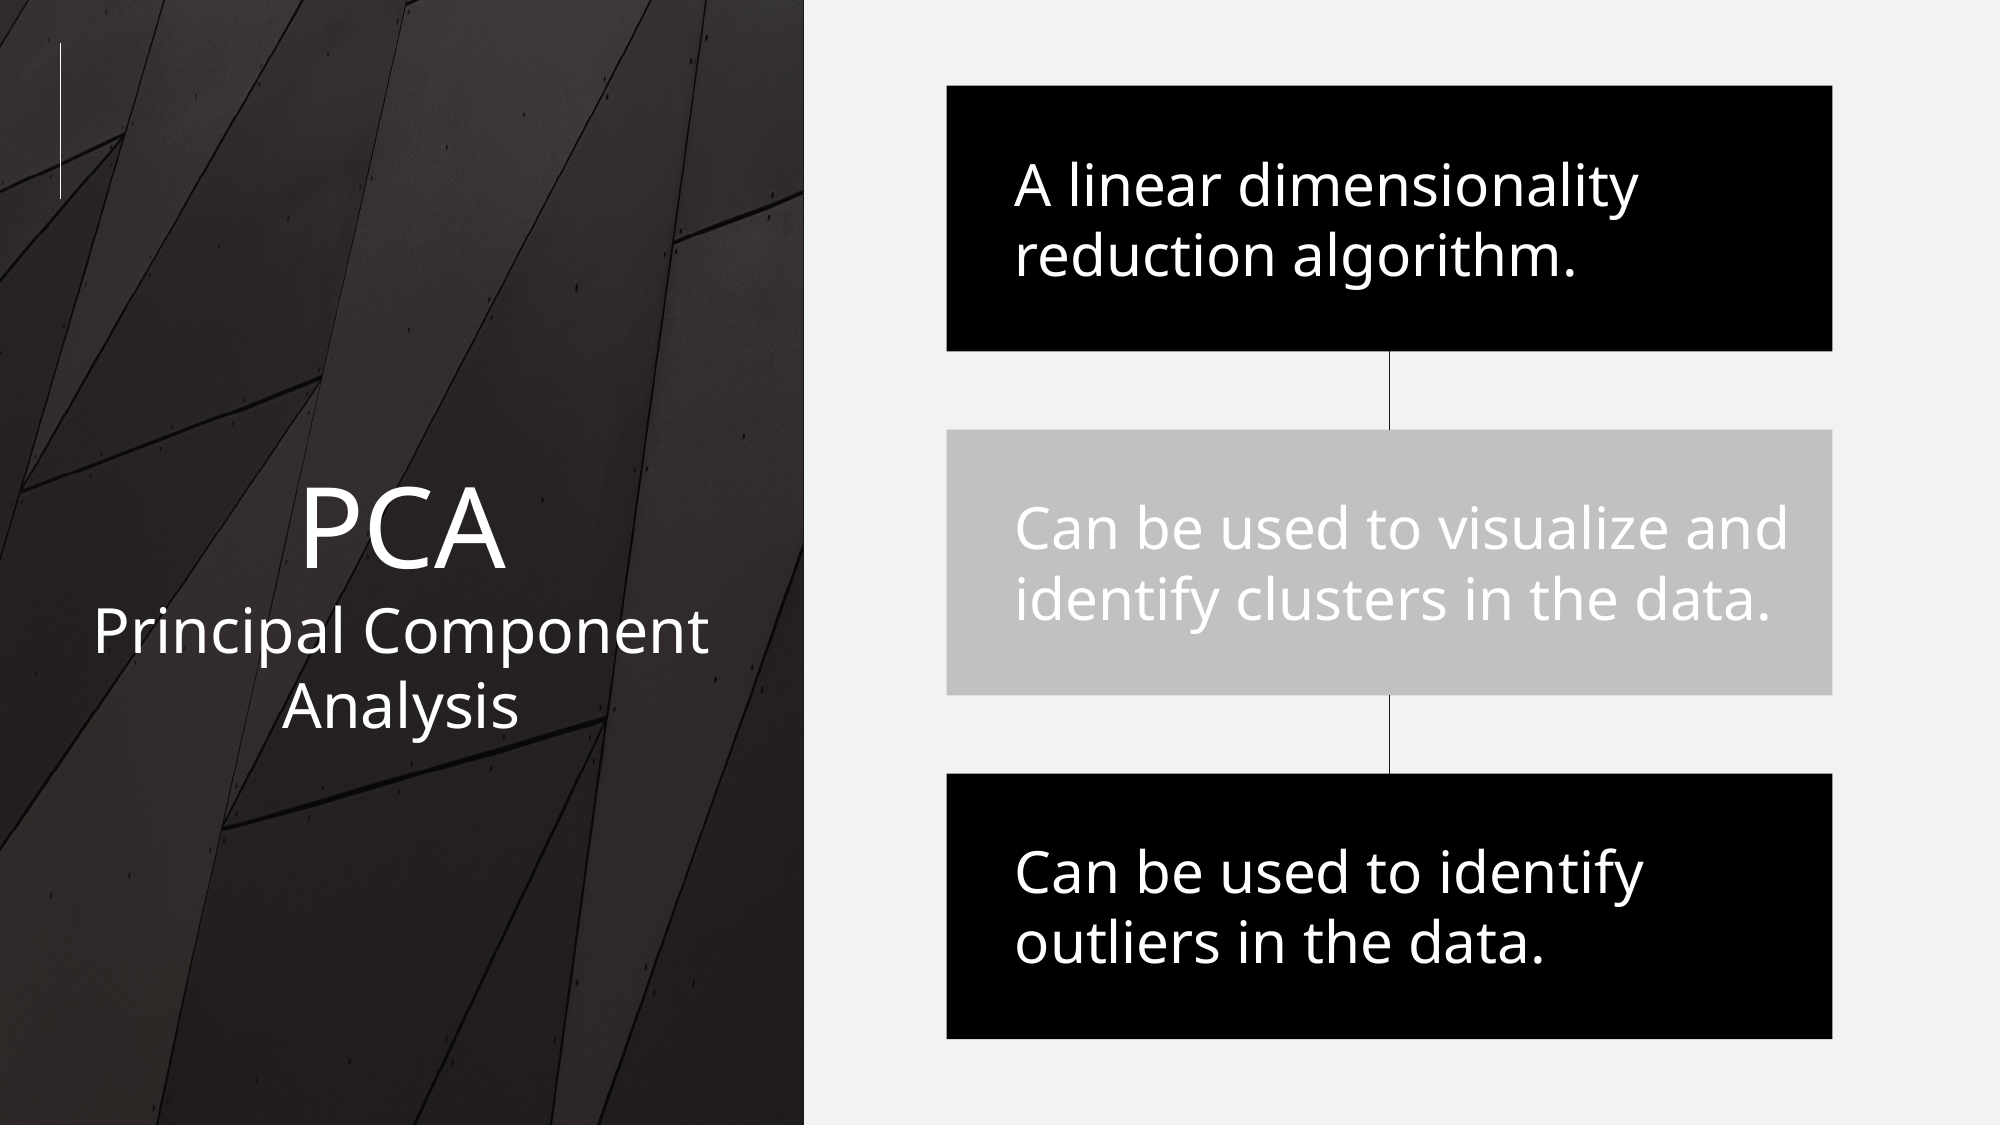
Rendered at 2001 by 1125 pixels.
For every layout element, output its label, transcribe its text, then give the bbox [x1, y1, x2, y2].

picture [0, 0, 803, 1125]
text_box [946, 85, 1833, 352]
text_box A linear dimensionality reduction algorithm. [999, 140, 1833, 295]
text_box Can be used to visualize and identify clusters in the data. [999, 484, 1833, 639]
text_box [946, 773, 1833, 1040]
text_box Can be used to identify outliers in the data. [999, 828, 1833, 983]
text_box [946, 429, 1833, 696]
